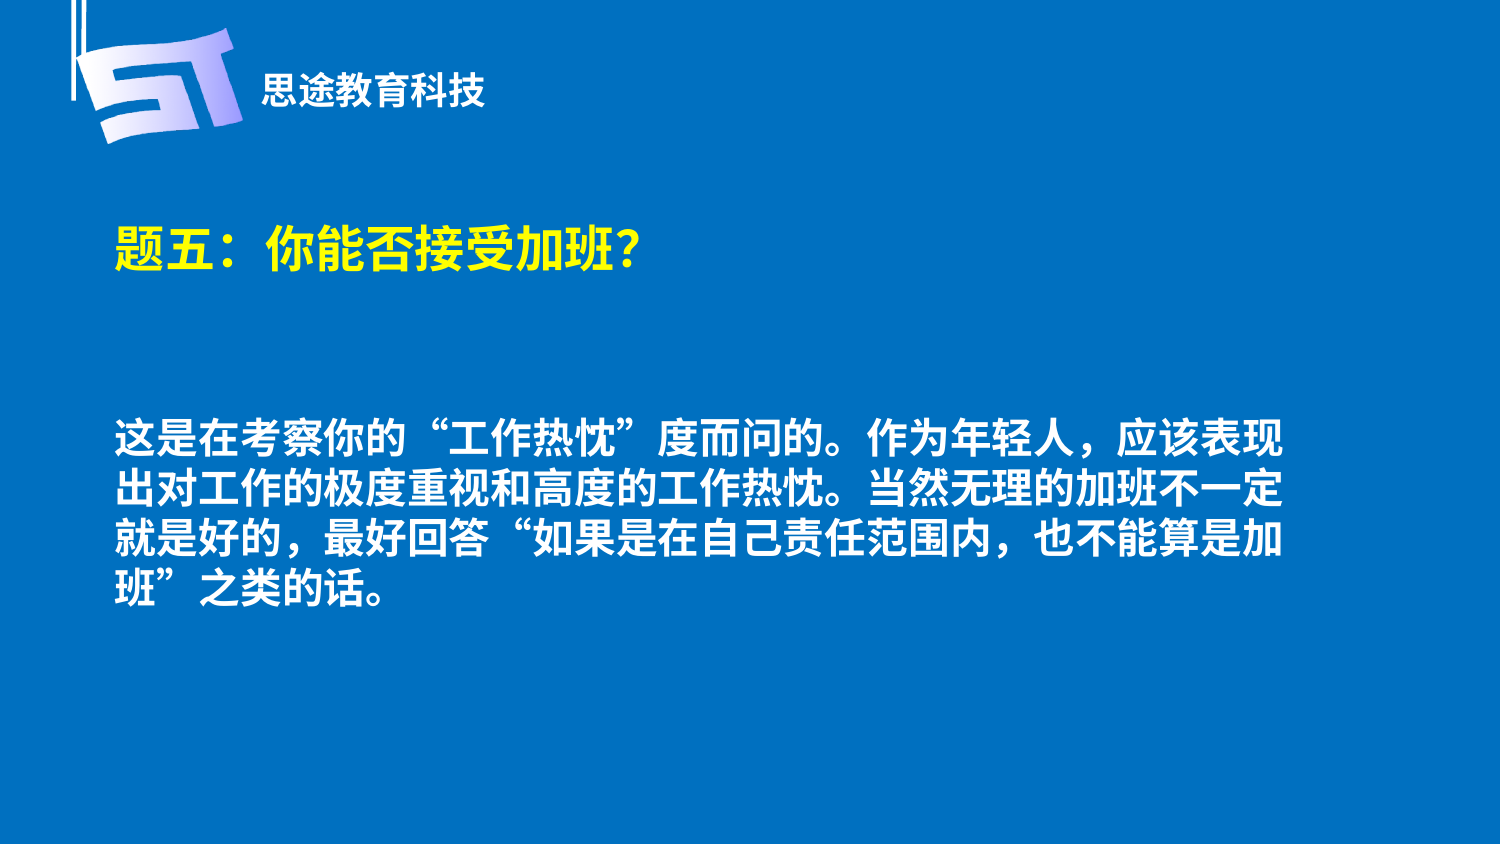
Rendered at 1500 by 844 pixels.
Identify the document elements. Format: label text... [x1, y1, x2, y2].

picture [76, 28, 243, 144]
text_box 思途教育科技 [246, 59, 1427, 157]
title 题五：你能否接受加班？ [100, 179, 1500, 317]
text_box 这是在考察你的“工作热忱”度而问的。作为年轻人，应该表现出对工作的极度重视和高度的工作热忱。当然无理的加班不一定就是好的，最好回答“如果是在自己责任范围内，也不能算是加班”之类的话。 [100, 291, 1315, 732]
